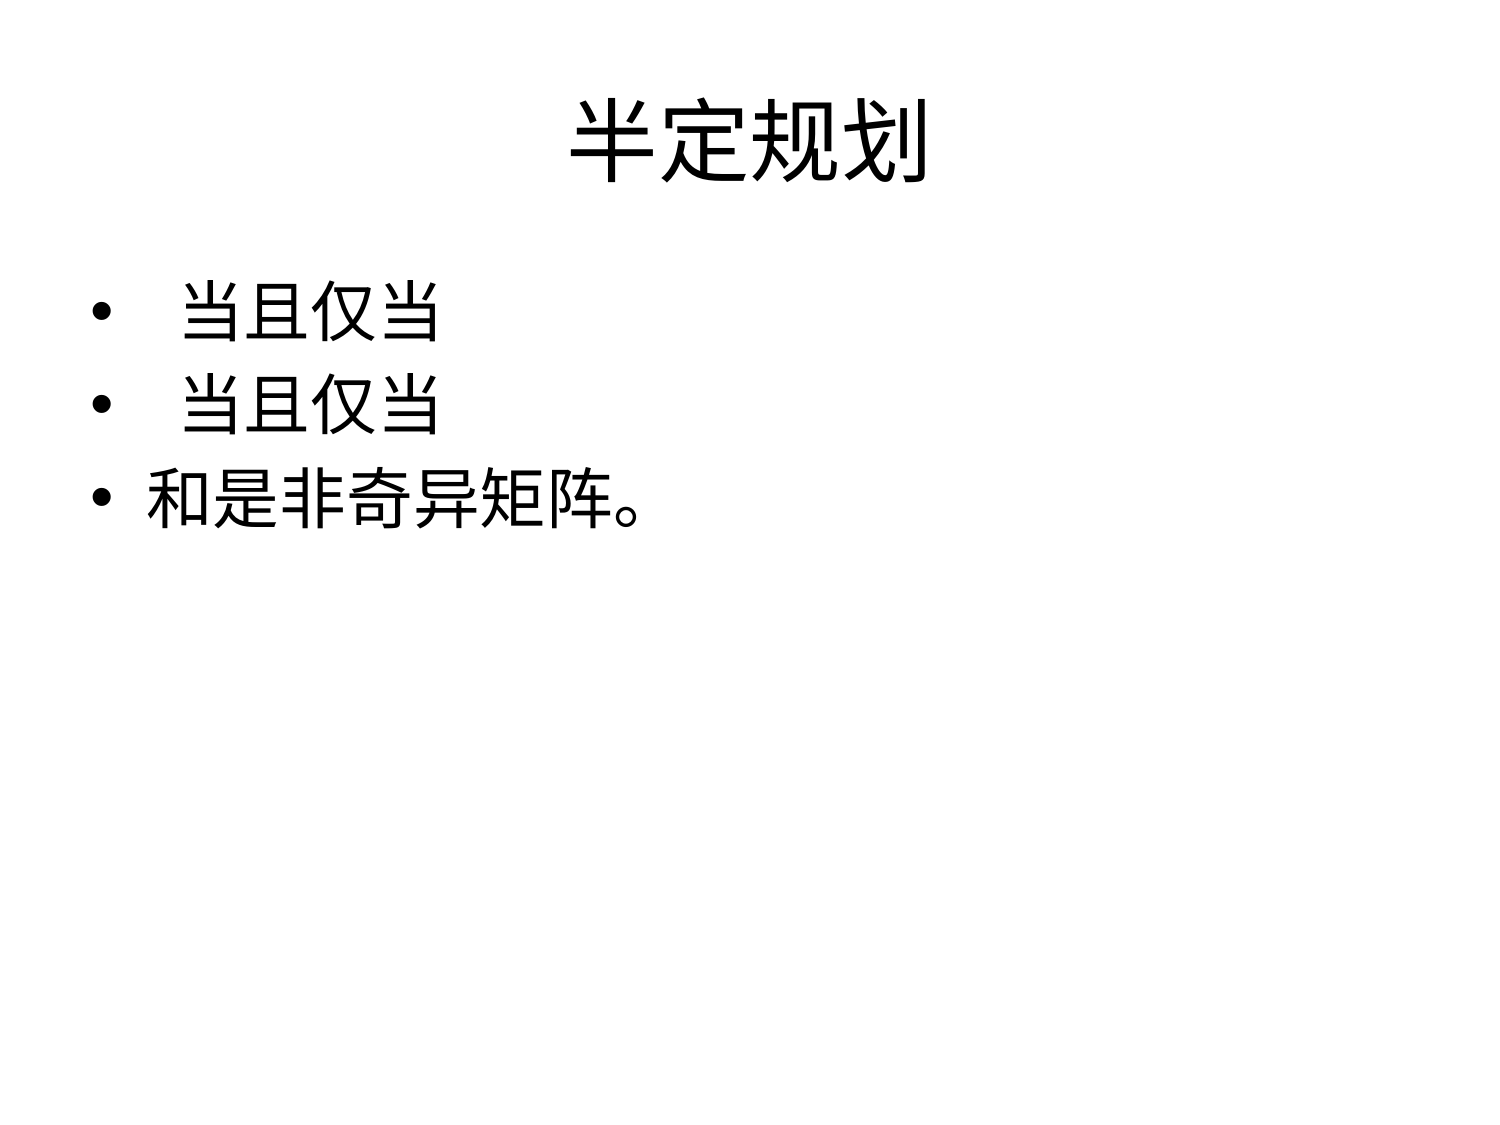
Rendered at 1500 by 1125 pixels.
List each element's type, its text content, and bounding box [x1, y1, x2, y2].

title 半定规划 [75, 45, 1425, 233]
